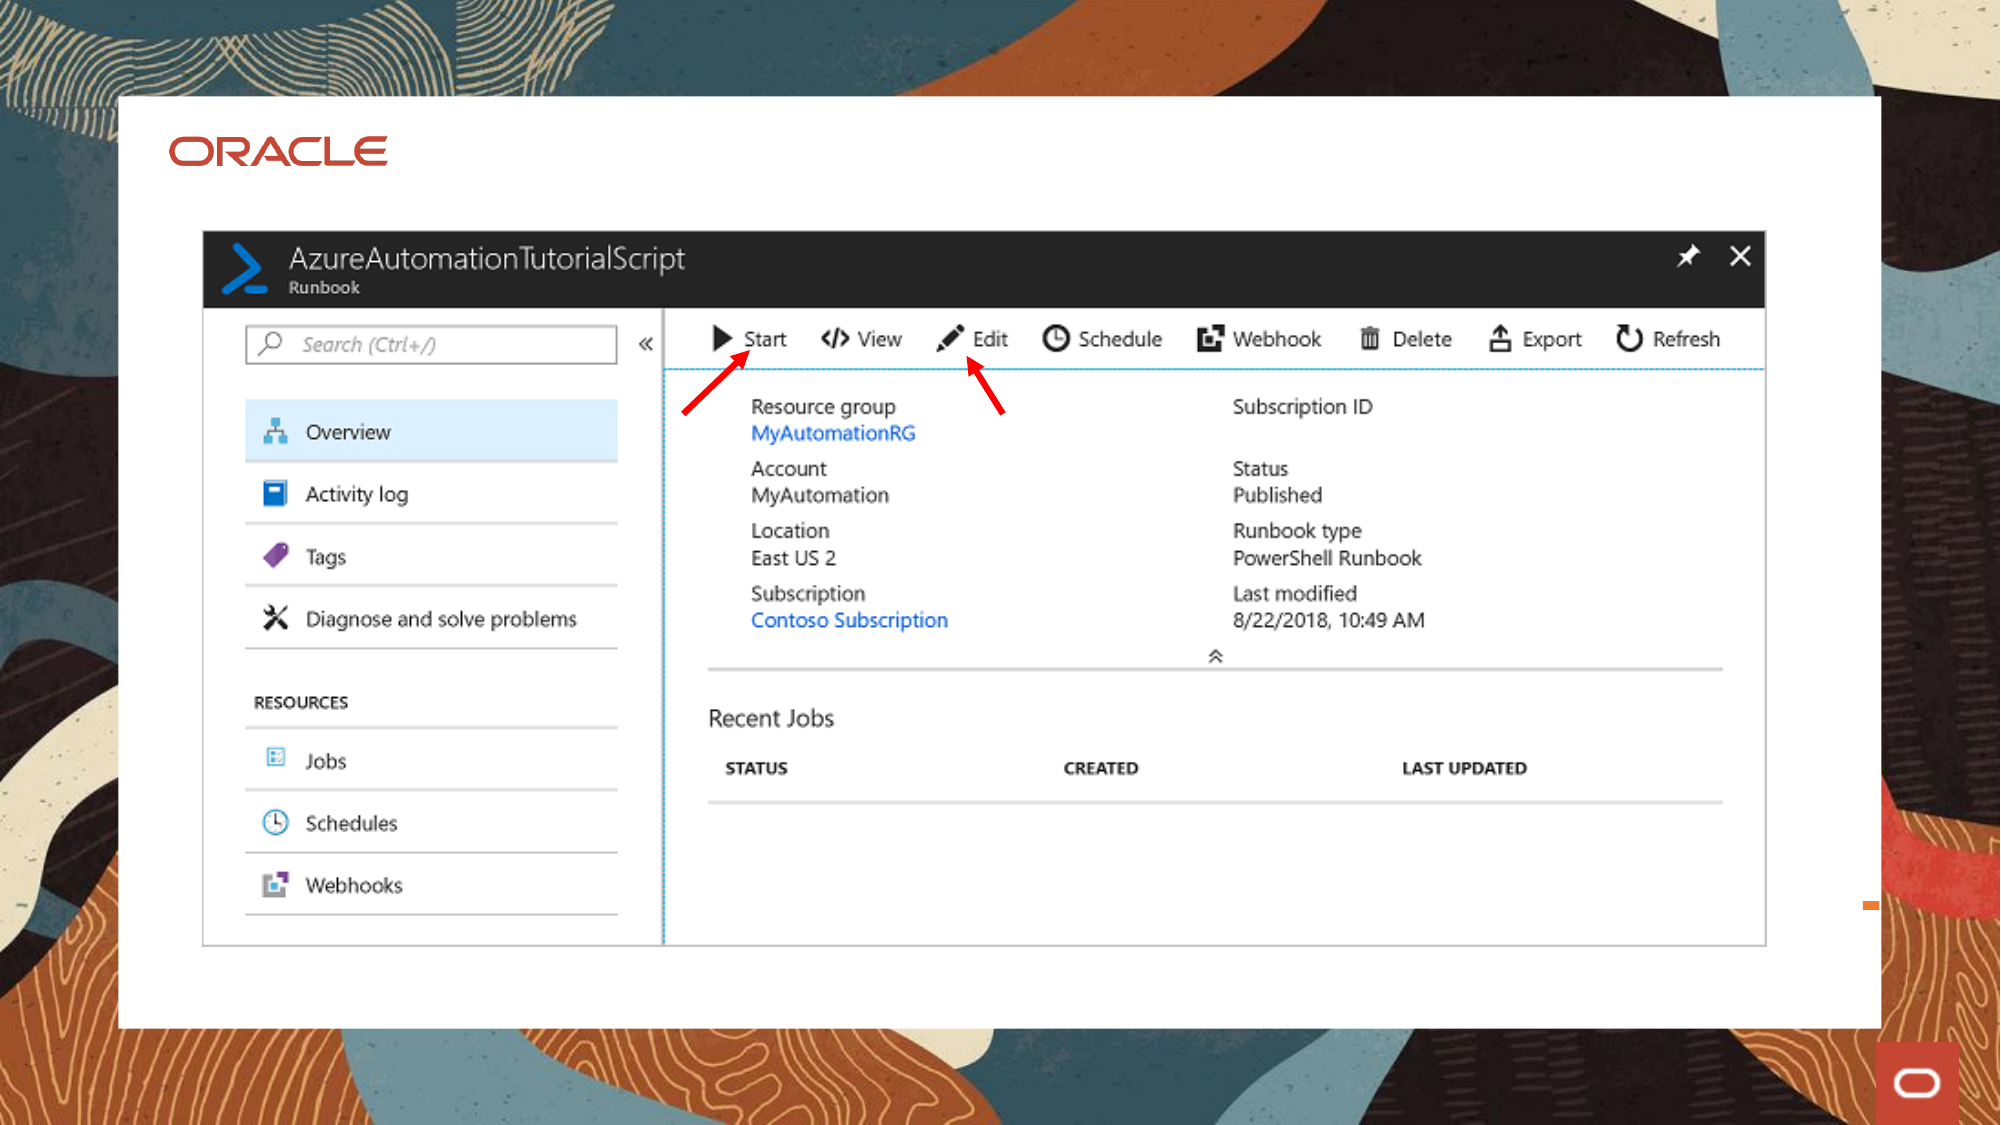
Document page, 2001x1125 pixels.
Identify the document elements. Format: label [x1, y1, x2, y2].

text_box [683, 349, 750, 414]
picture [0, 0, 2000, 1125]
text_box [966, 355, 1003, 414]
